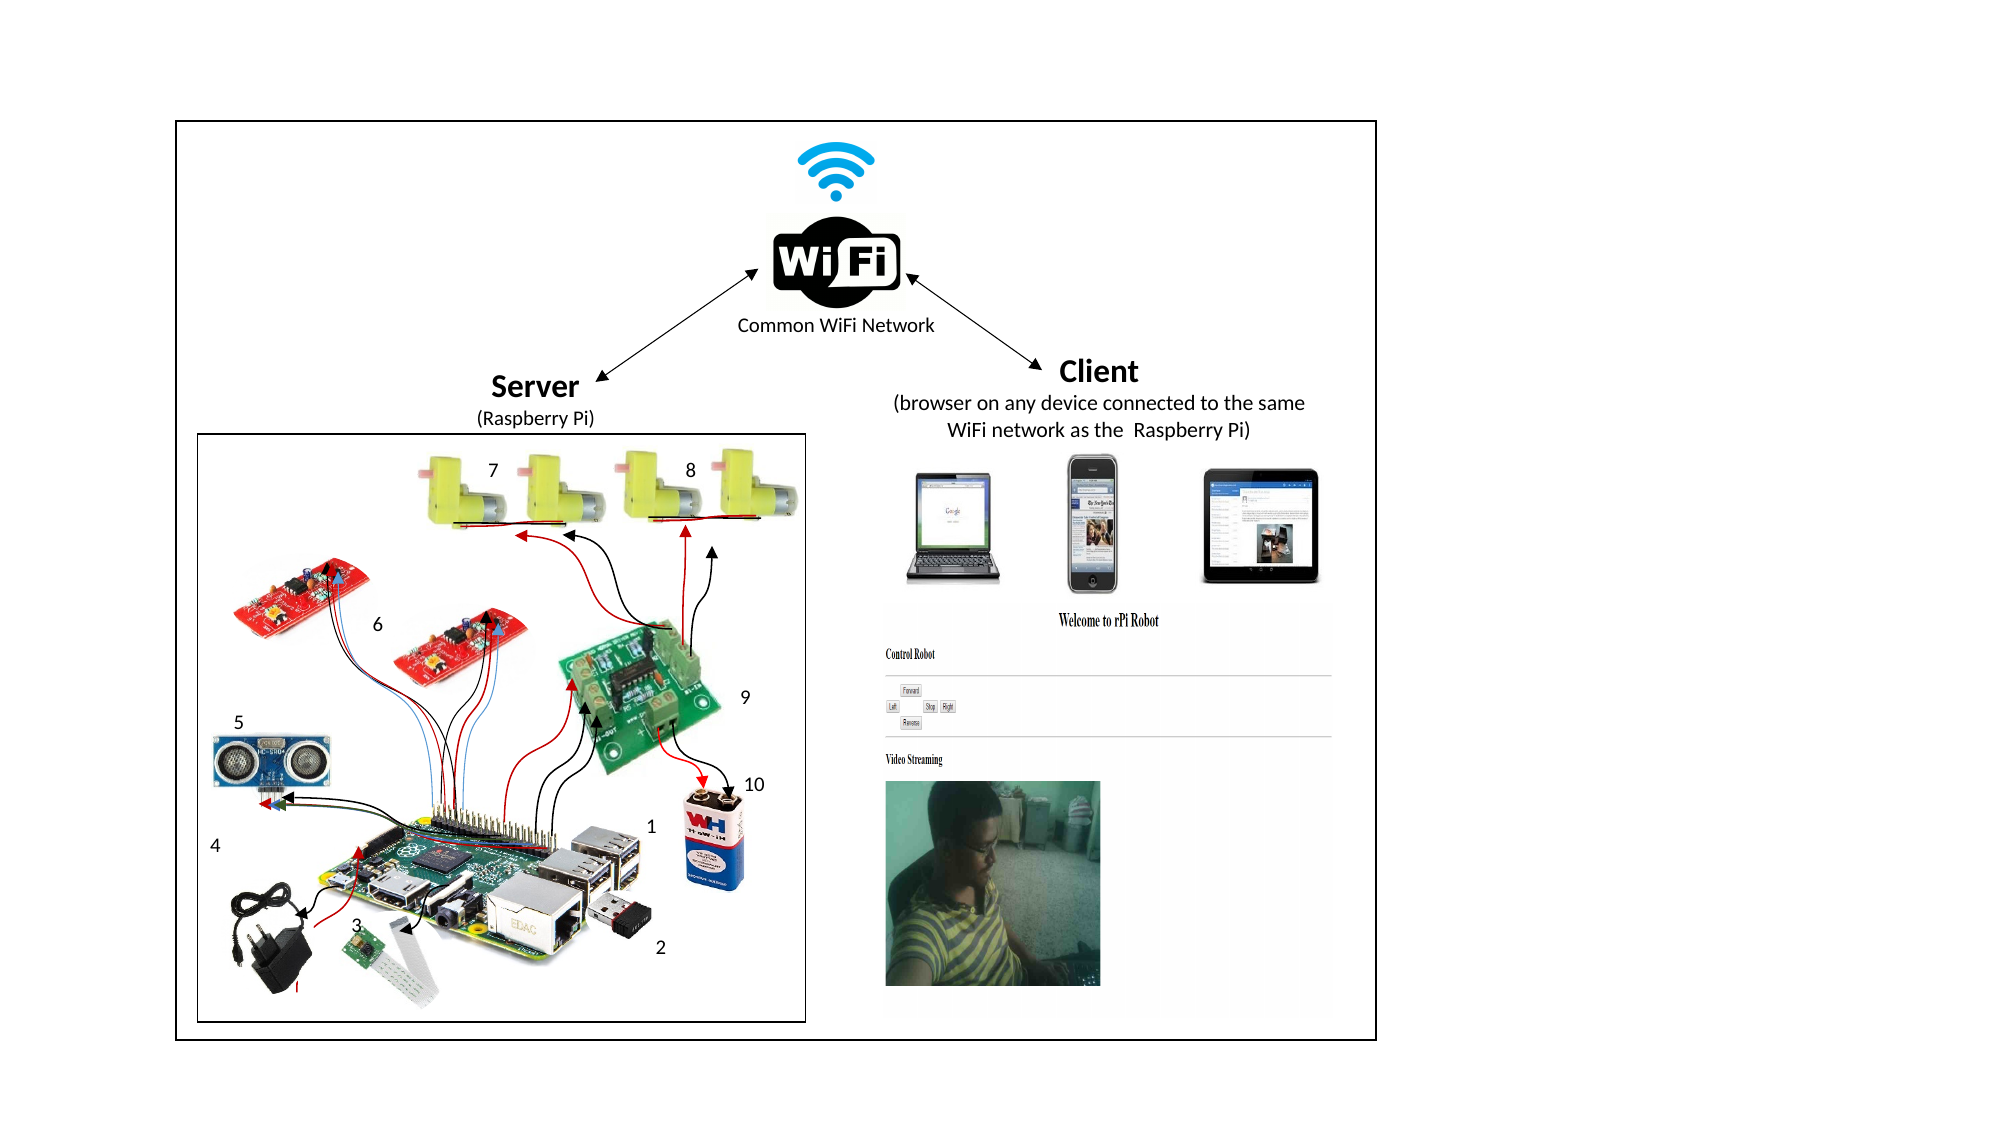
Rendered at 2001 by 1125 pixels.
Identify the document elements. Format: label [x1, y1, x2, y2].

text_box [176, 121, 1377, 1041]
